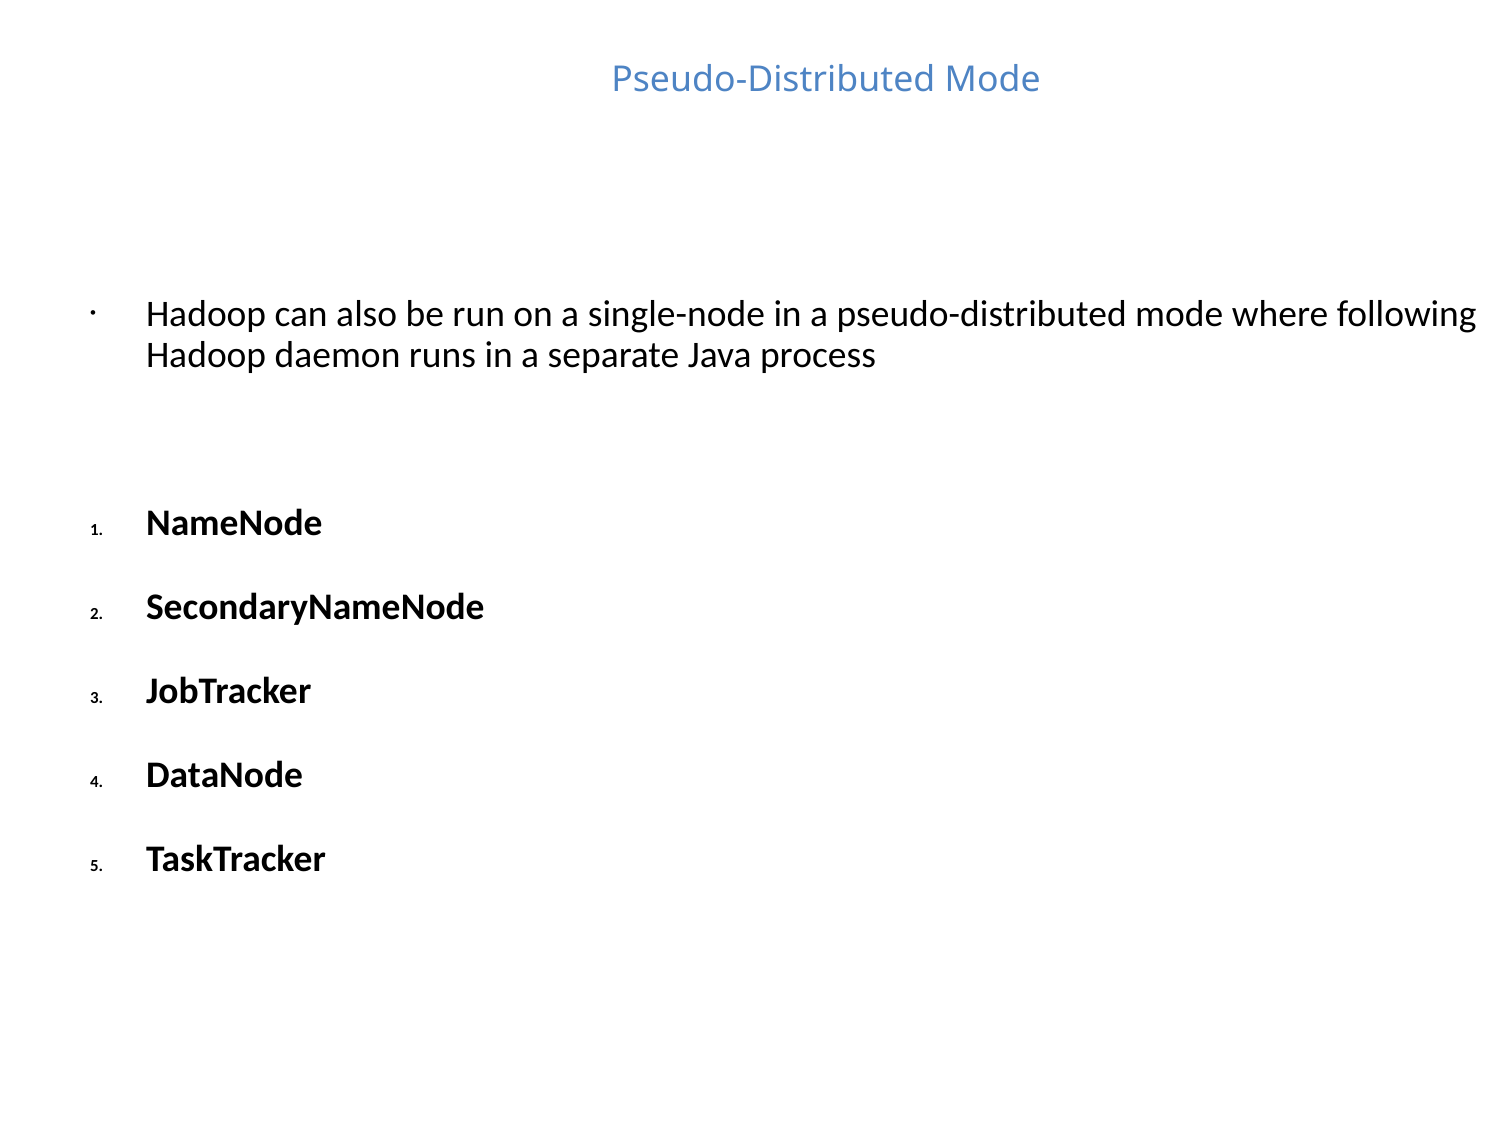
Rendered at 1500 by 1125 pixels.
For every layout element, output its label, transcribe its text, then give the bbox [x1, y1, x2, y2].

text_box Hadoop can also be run on a single-node in a pseudo-distributed mode where following Hadoop daemon runs in a separate Java process NameNode SecondaryNameNode JobTracker DataNode TaskTracker [75, 176, 1500, 900]
title Pseudo-Distributed Mode [82, 49, 1500, 150]
